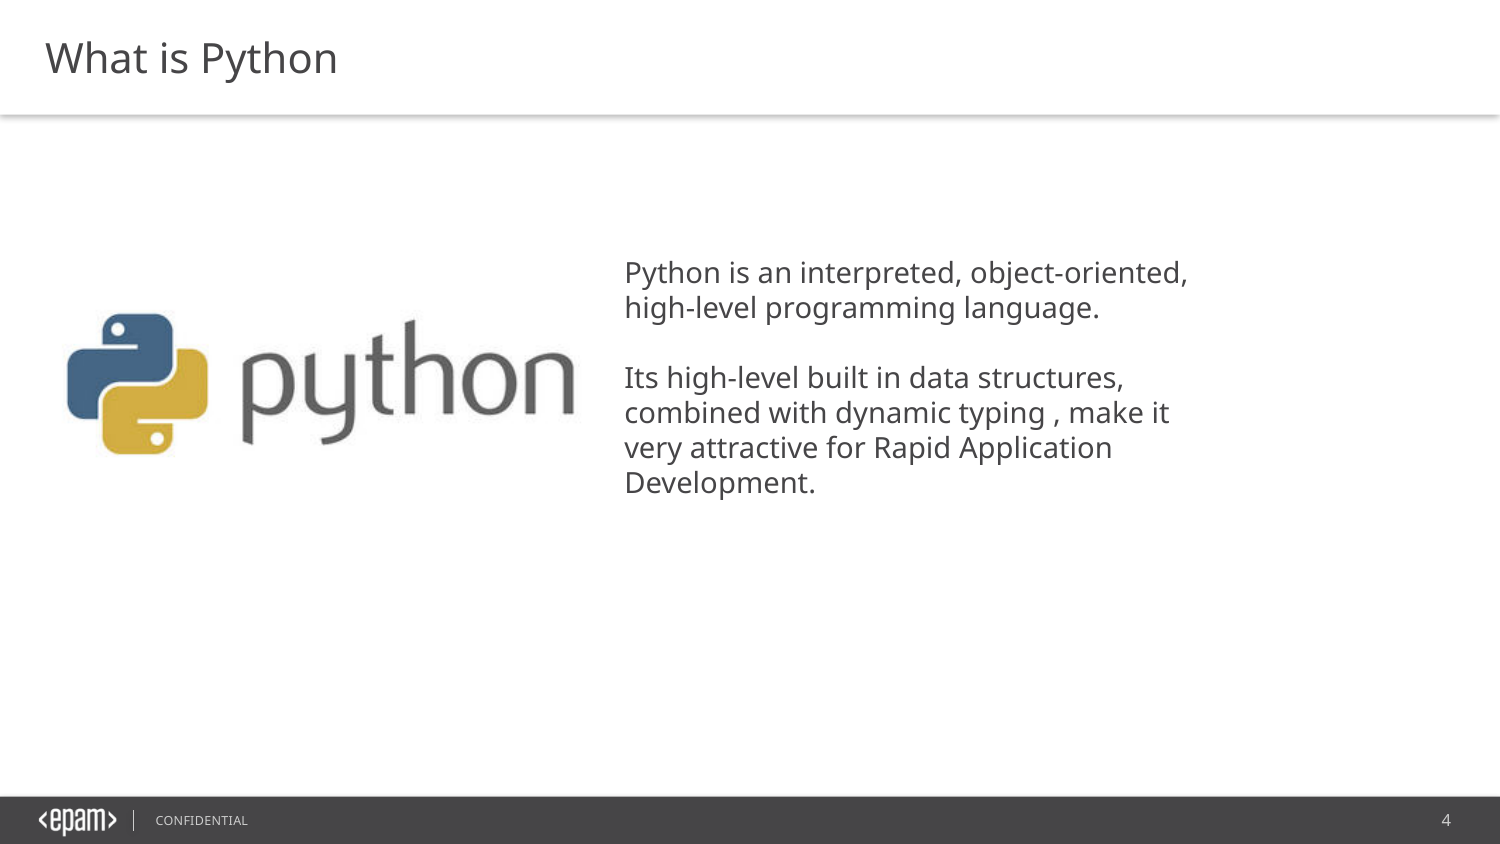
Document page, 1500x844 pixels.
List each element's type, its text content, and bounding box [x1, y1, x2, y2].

list What is Python [0, 0, 1500, 115]
text_box Python is an interpreted, object-oriented, high-level programming language. Its high-level built in data structures, combined with dynamic typing , make it very attractive for Rapid Application Development. [609, 247, 1204, 507]
picture [50, 234, 601, 559]
picture [38, 808, 117, 837]
